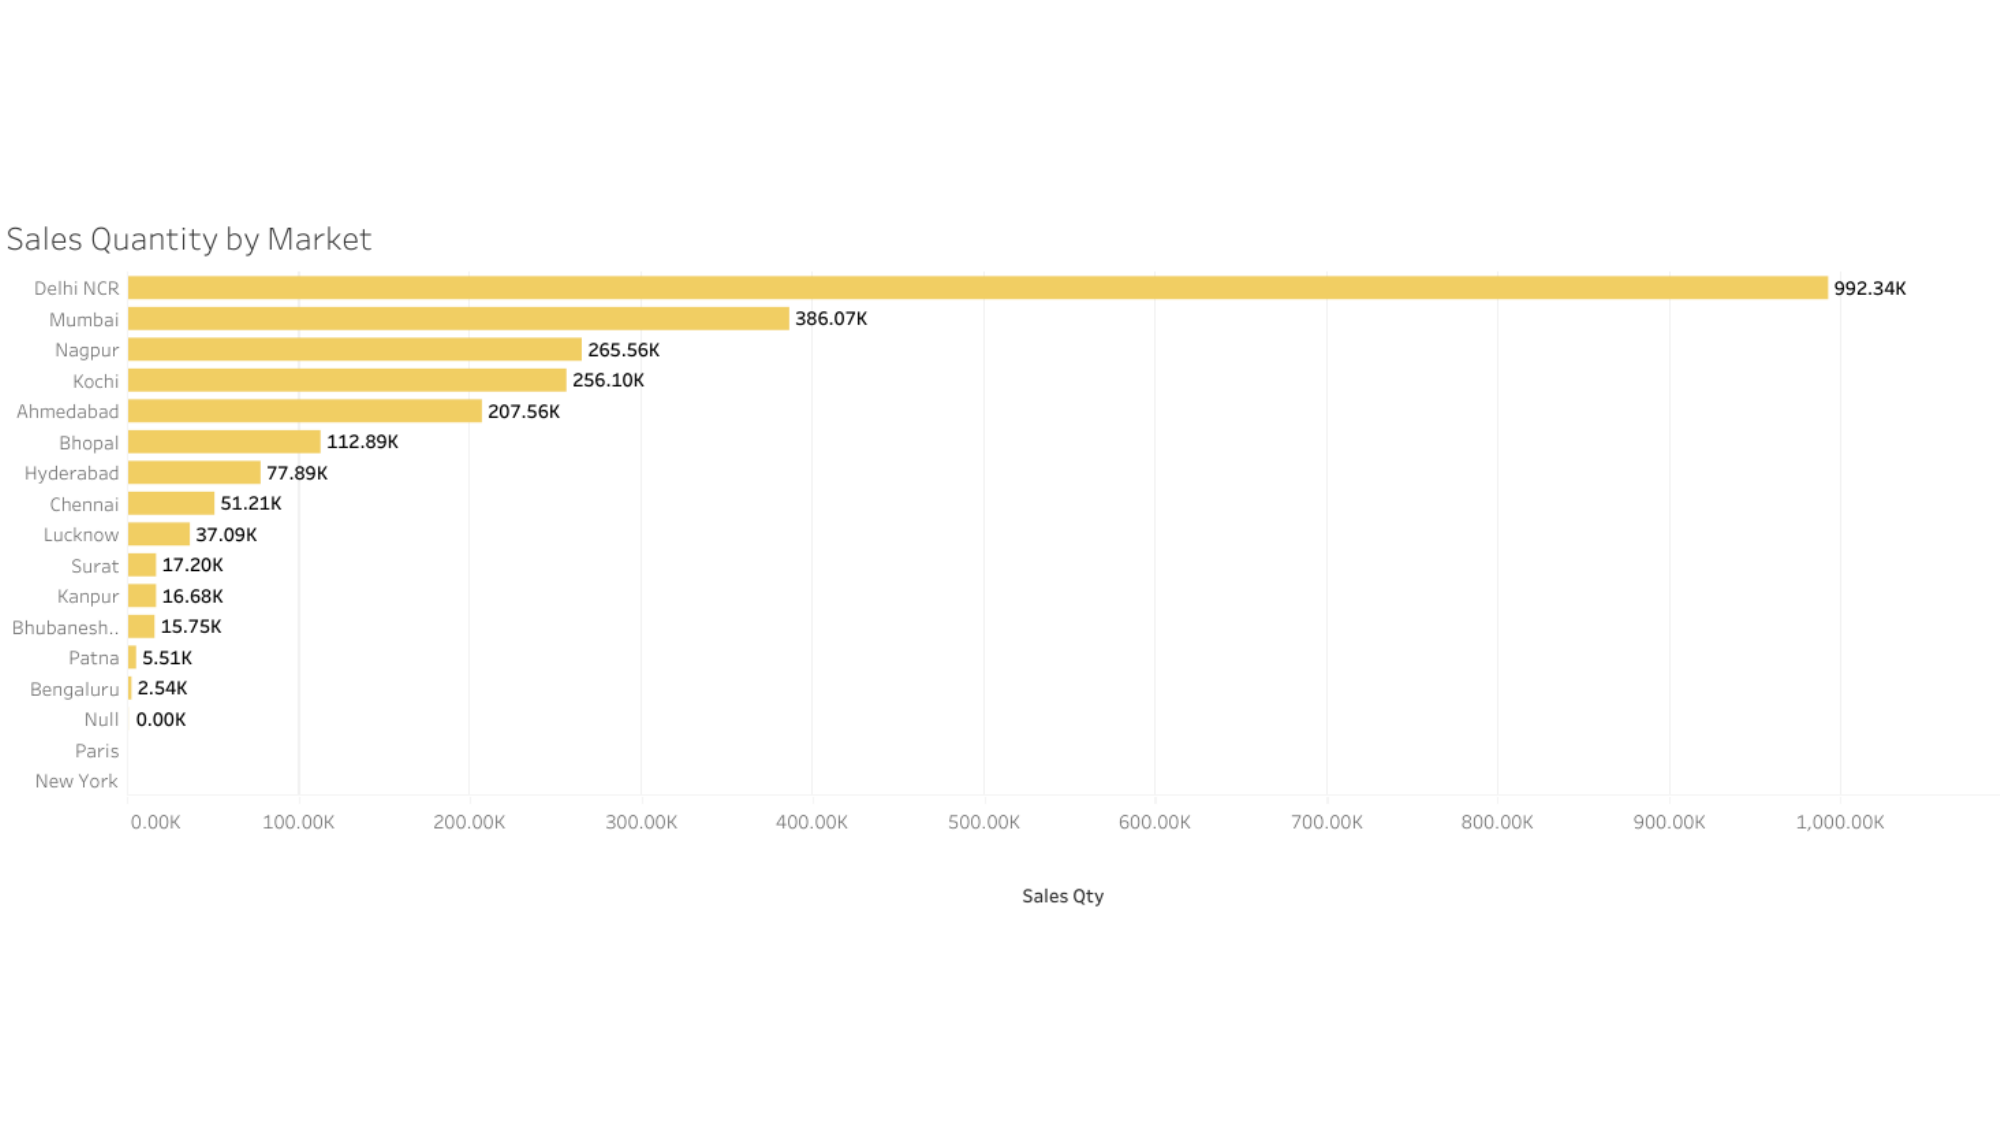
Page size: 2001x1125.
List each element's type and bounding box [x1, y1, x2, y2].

picture [0, 206, 2000, 919]
